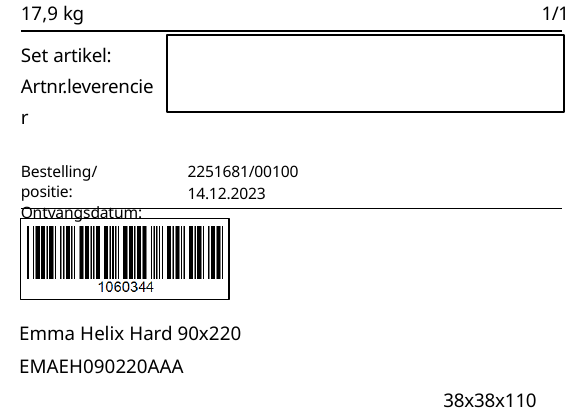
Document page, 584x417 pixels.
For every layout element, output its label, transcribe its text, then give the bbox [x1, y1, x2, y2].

text_box [166, 35, 565, 112]
text_box Set artikel: Artnr.leverencier [18, 32, 161, 128]
title 17,9 kg [18, 0, 95, 32]
picture [27, 225, 223, 295]
text_box 1/1 [539, 0, 570, 25]
text_box [20, 218, 230, 300]
text_box 2251681/00100 14.12.2023 [185, 157, 303, 203]
text_box Bestelling/positie: Ontvangsdatum: [18, 157, 150, 222]
text_box Emma Helix Hard 90x220 EMAEH090220AAA 38x38x110 [17, 311, 584, 412]
